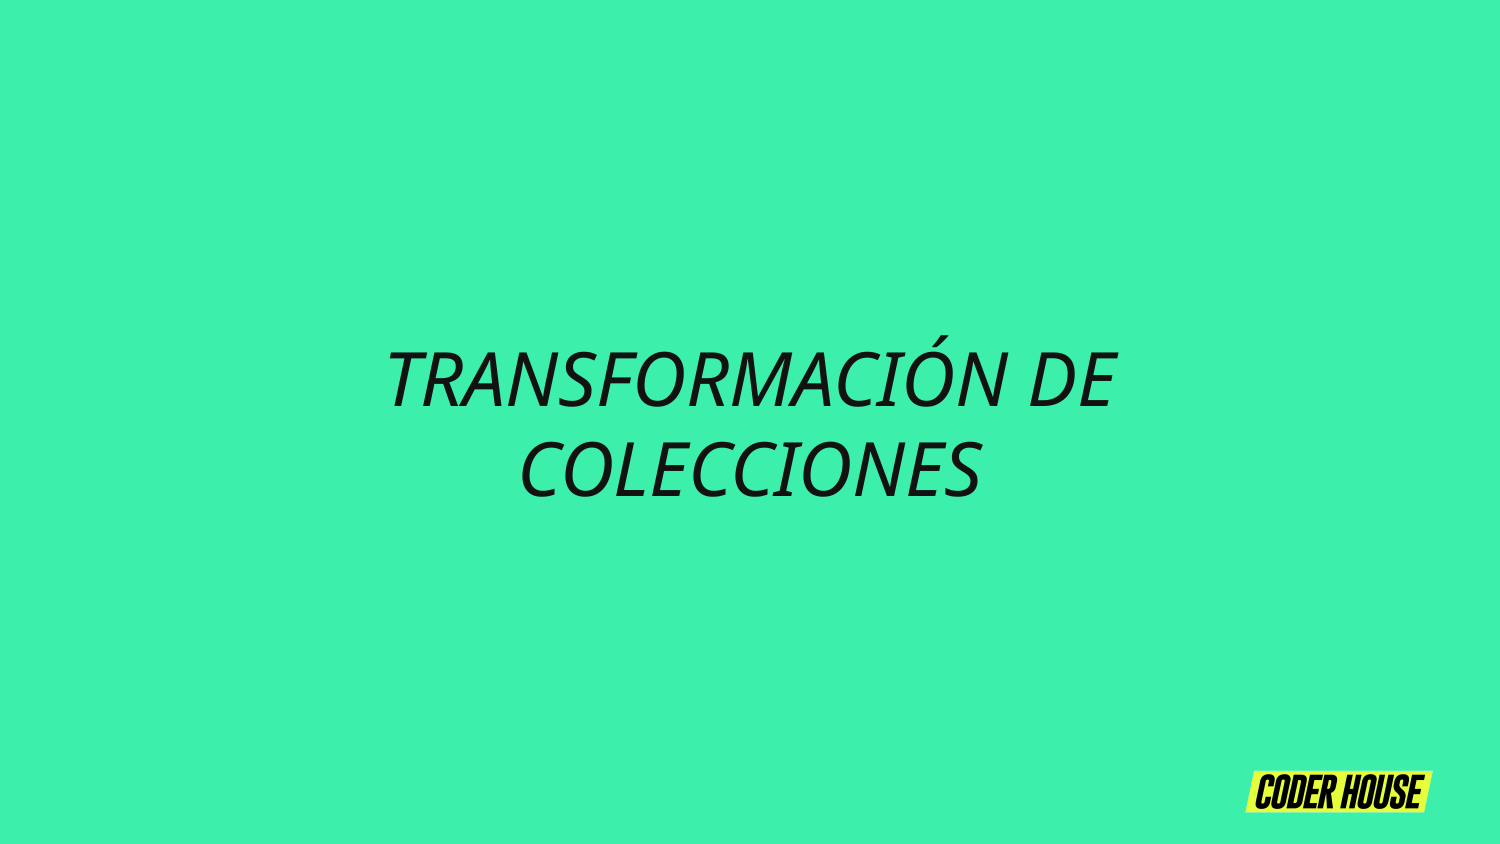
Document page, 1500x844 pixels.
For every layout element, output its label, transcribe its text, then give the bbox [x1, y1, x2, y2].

text_box TRANSFORMACIÓN DE COLECCIONES [229, 340, 1271, 503]
picture [1241, 764, 1437, 819]
